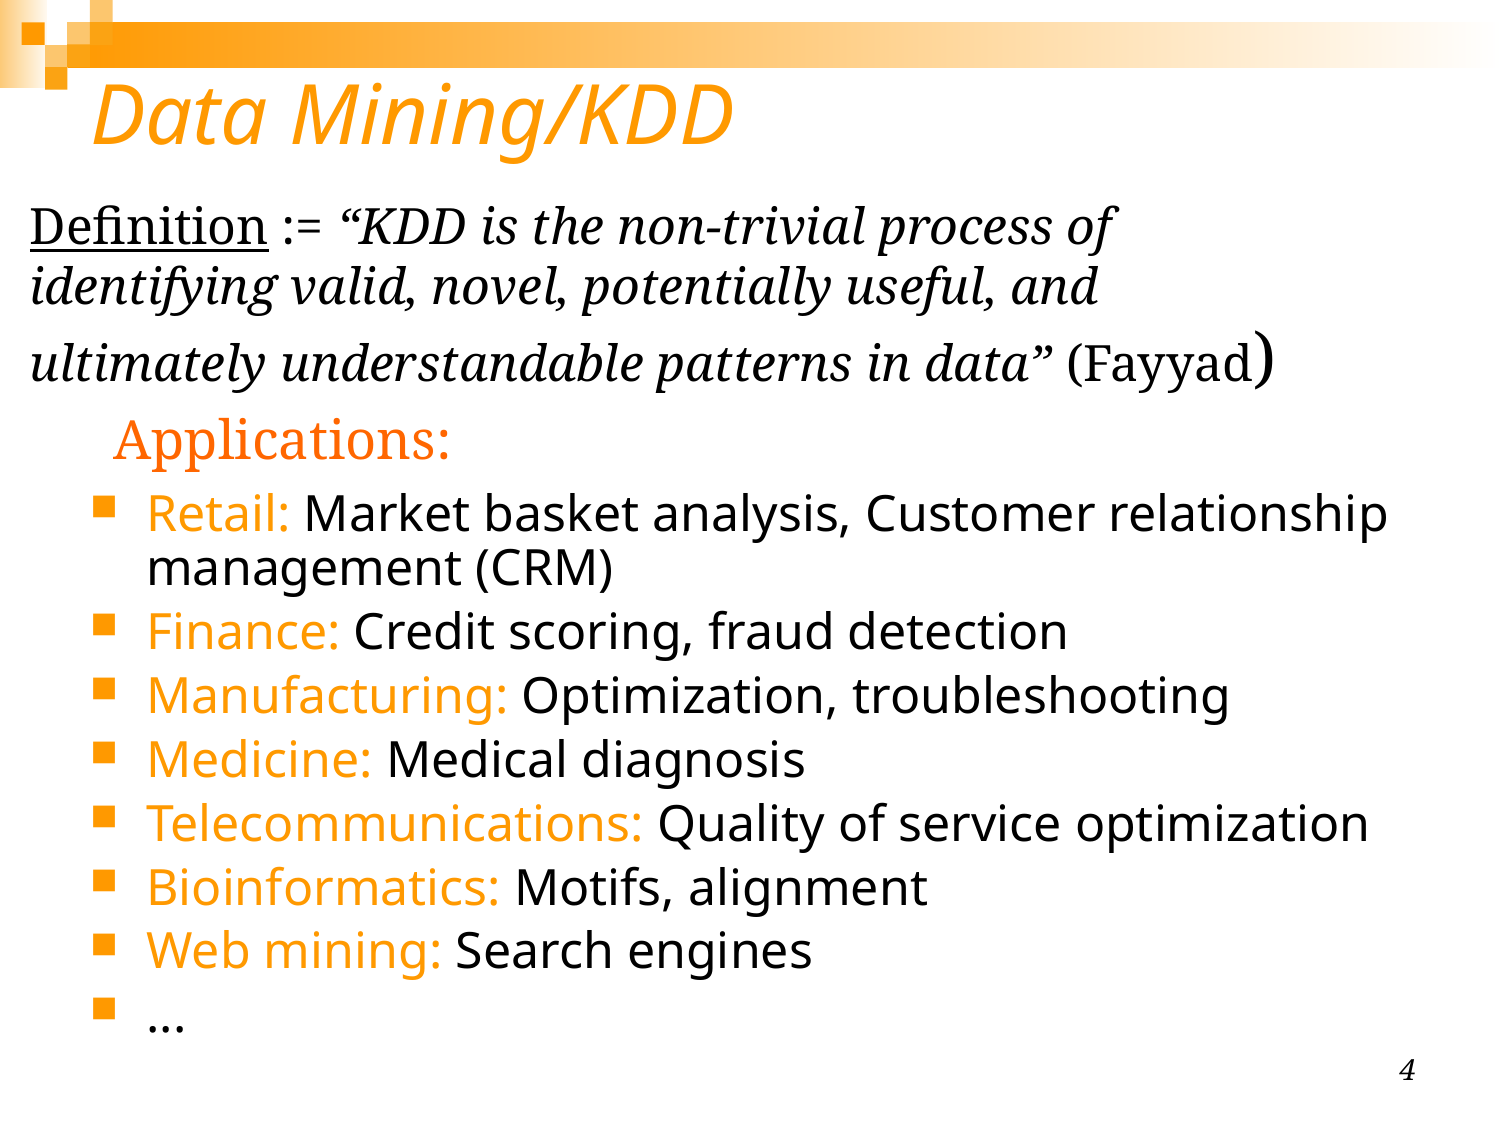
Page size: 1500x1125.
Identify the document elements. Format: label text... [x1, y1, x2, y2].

slide_number 4 [1080, 1022, 1431, 1099]
text_box Applications: [98, 398, 481, 479]
text_box Definition := “KDD is the non-trivial process of identifying valid, novel, potentially useful, and ultimately understandable patterns in data” (Fayyad) [15, 187, 1292, 403]
list Retail: Market basket analysis, Customer relationship management (CRM) Finance: Credit scoring, fraud detection Manufacturing: Optimization, troubleshooting Medicine: Medical diagnosis Telecommunications: Quality of service optimization Bioinformatics: Motifs, alignment Web mining: Search engines ... [74, 480, 1426, 963]
title Data Mining/KDD [74, 0, 1426, 223]
